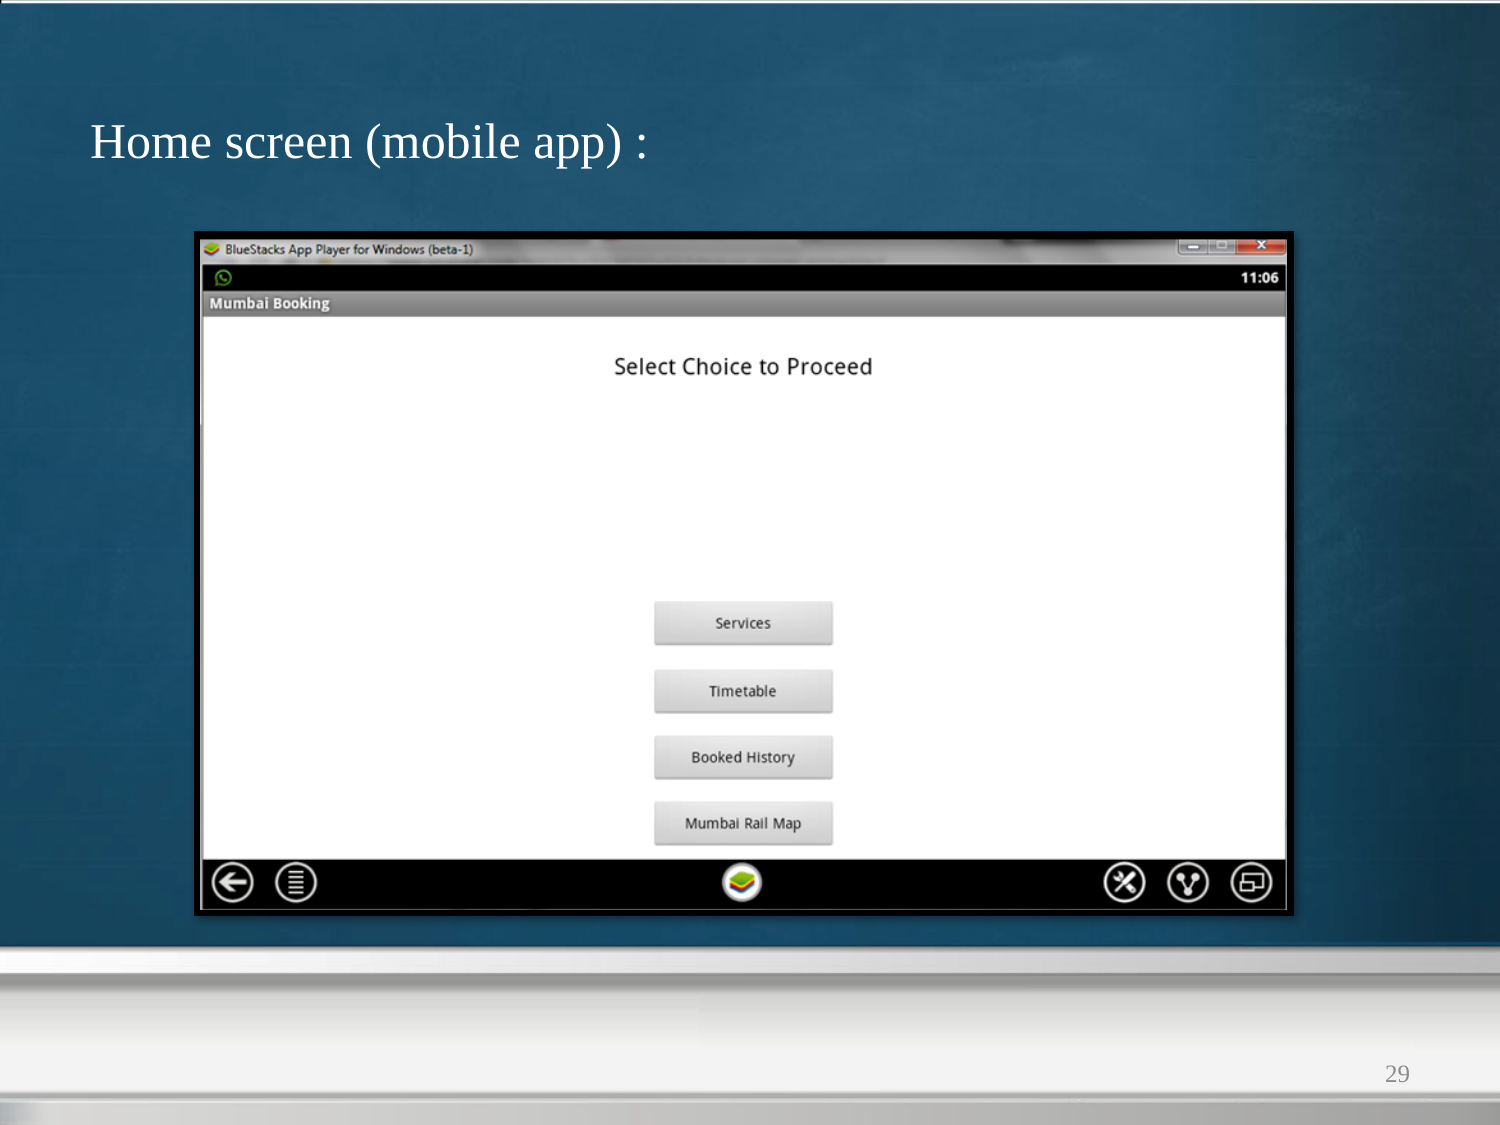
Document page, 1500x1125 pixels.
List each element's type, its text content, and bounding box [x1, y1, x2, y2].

slide_number 29 [1074, 1042, 1425, 1103]
title Home screen (mobile app) : [75, 45, 1425, 233]
picture [0, 0, 1500, 1125]
